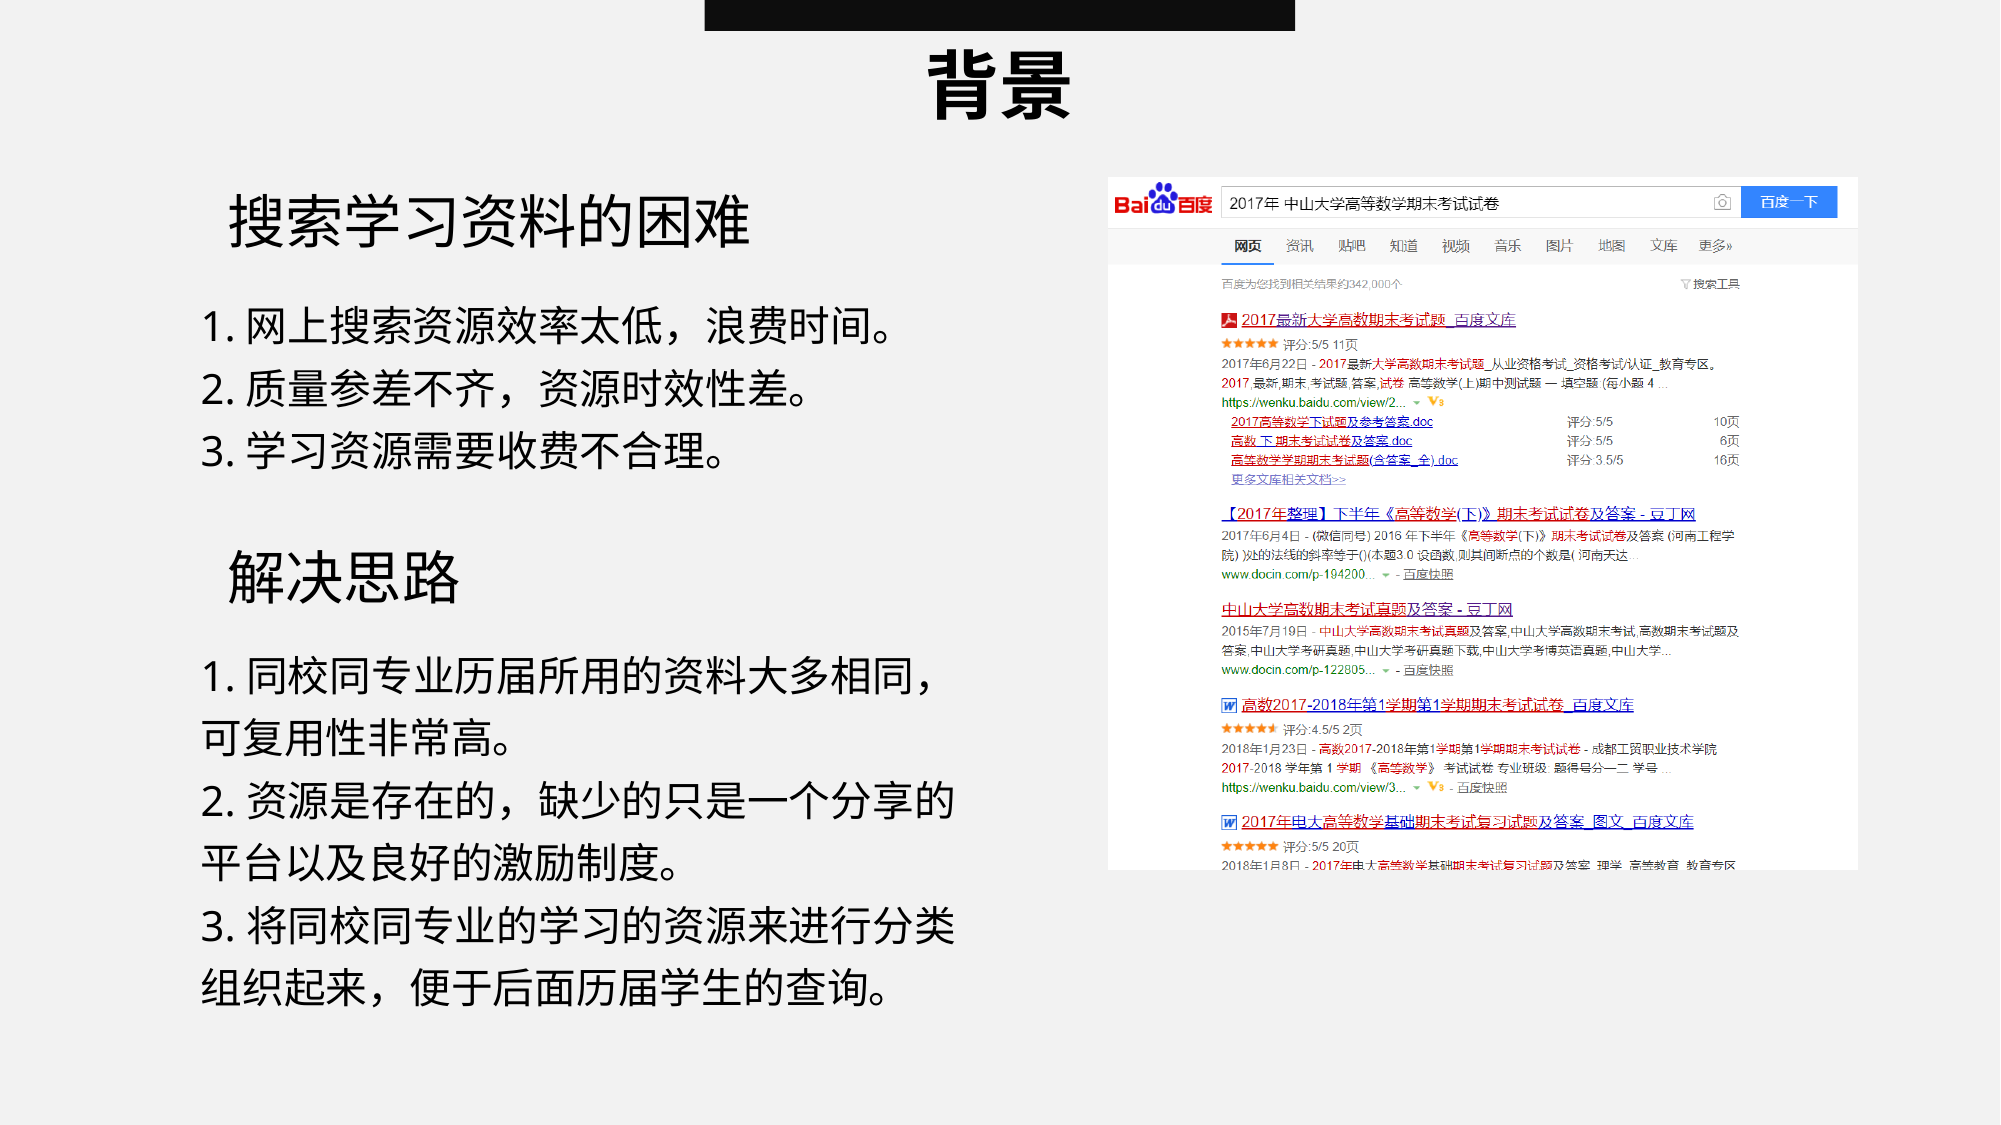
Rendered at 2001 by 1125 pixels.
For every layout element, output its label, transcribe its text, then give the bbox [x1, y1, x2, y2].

picture [1108, 177, 1858, 870]
text_box 1.同校同专业历届所用的资料大多相同，可复用性非常高。 2.资源是存在的，缺少的只是一个分享的平台以及良好的激励制度。 3.将同校同专业的学习的资源来进行分类组织起来，便于后面历届学生的查询。 [185, 629, 981, 1020]
text_box 搜索学习资料的困难 [212, 177, 823, 263]
text_box 解决思路 [212, 533, 823, 619]
text_box 背景 [909, 31, 1090, 136]
text_box [704, 0, 1296, 32]
text_box 1.网上搜索资源效率太低，浪费时间。 2.质量参差不齐，资源时效性差。 3.学习资源需要收费不合理。 [185, 280, 1020, 483]
